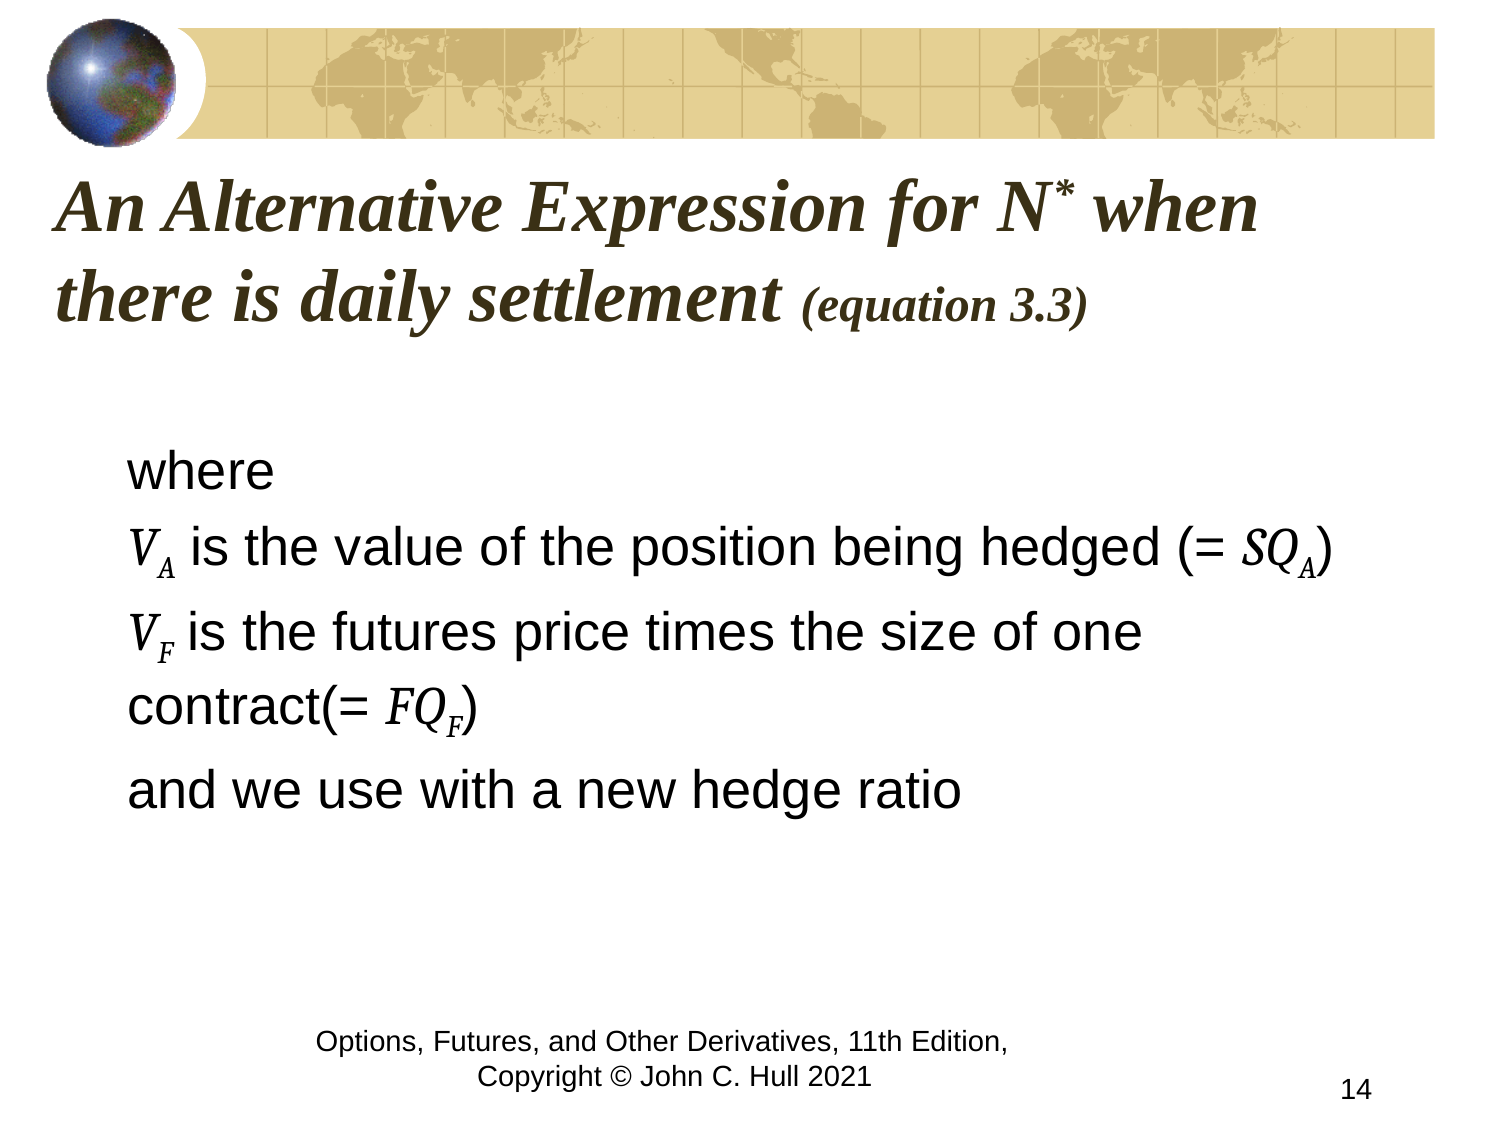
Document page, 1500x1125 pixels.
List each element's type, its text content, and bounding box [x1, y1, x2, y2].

title An Alternative Expression for N* when there is daily settlement (equation 3.3) [40, 152, 1413, 341]
footer Options, Futures, and Other Derivatives, 11th Edition, Copyright © John C. Hull 2021 [262, 1024, 1088, 1101]
picture [42, 14, 190, 151]
slide_number 14 [1074, 1037, 1388, 1113]
